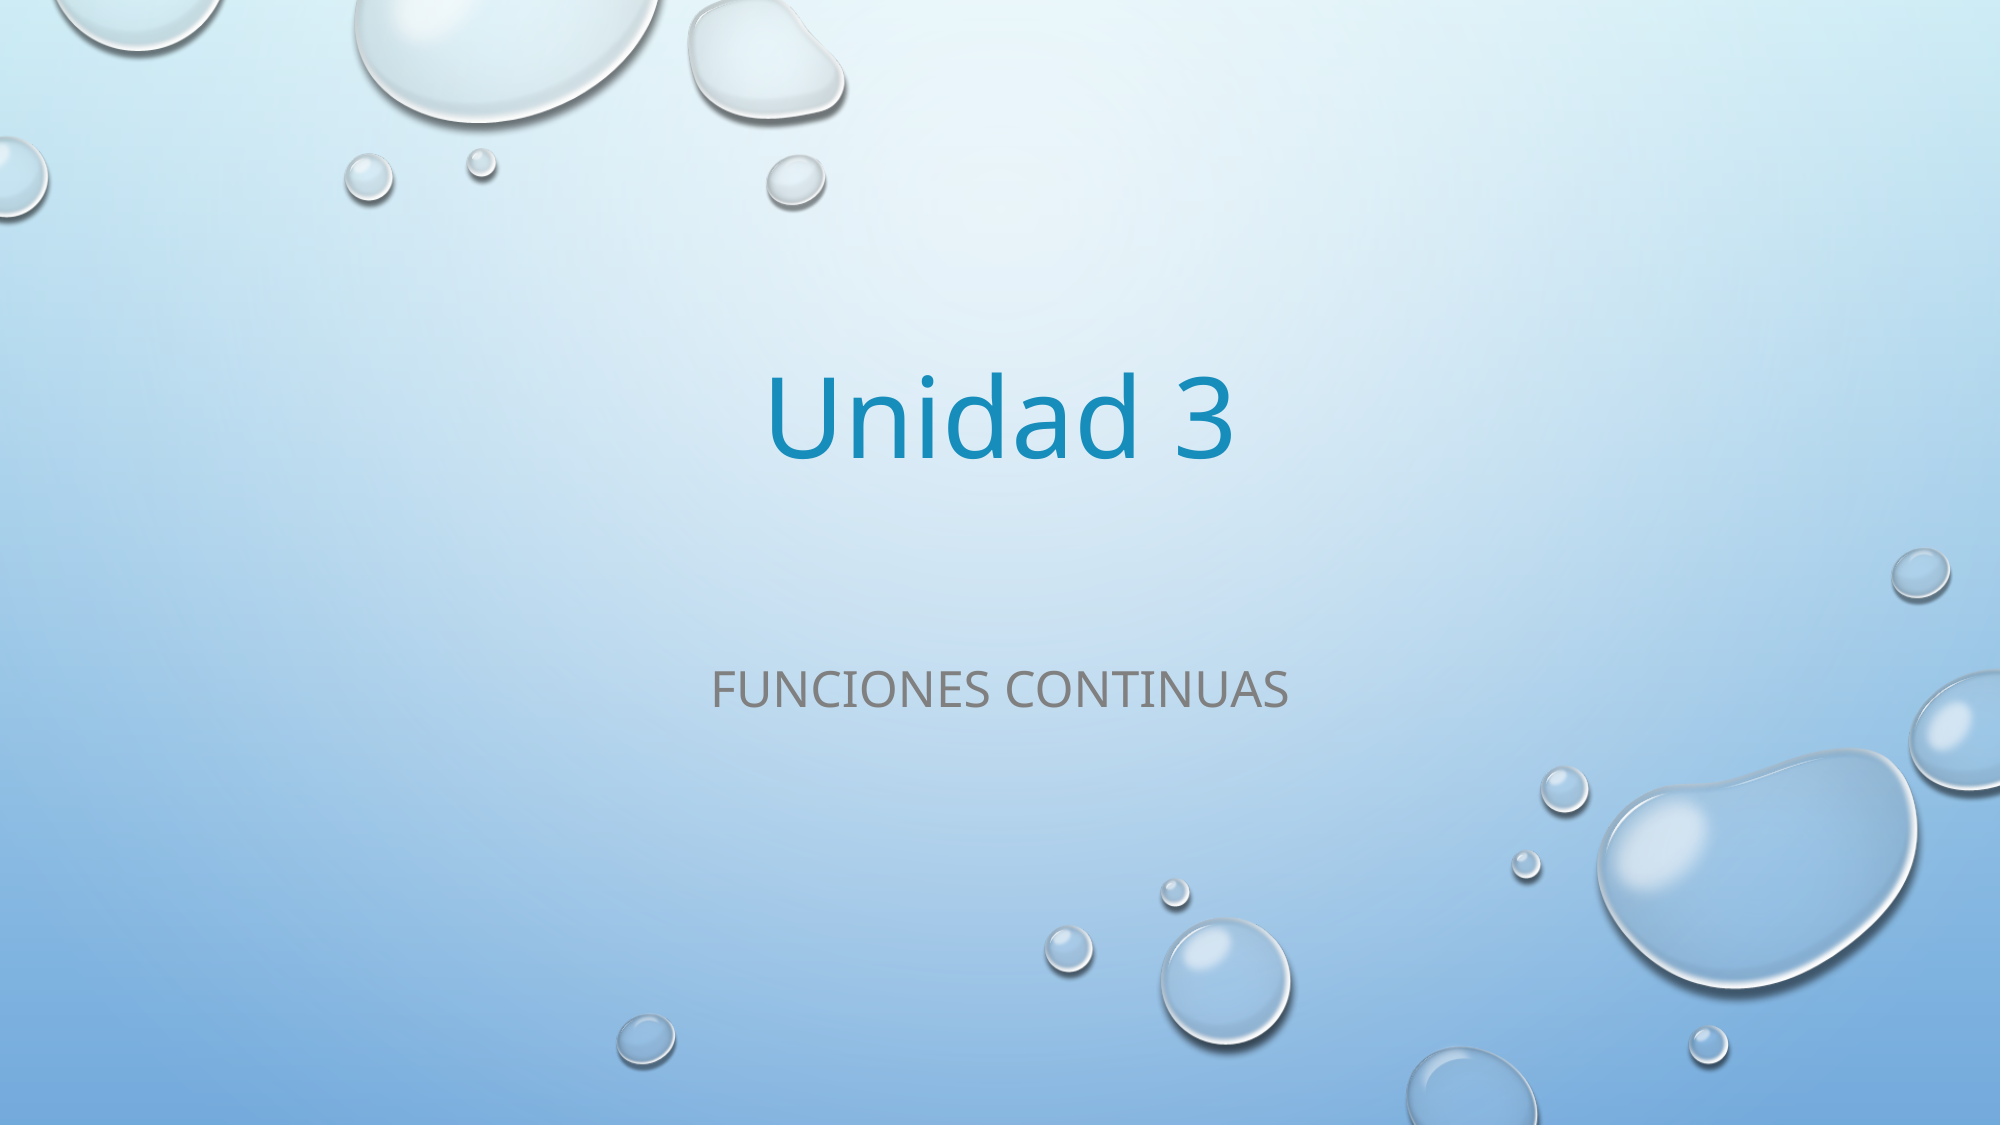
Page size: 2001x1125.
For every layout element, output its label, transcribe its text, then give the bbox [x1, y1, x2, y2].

picture [0, 0, 2000, 1125]
title Unidad 3 [287, 213, 1713, 625]
subtitle Funciones Continuas [287, 637, 1713, 863]
